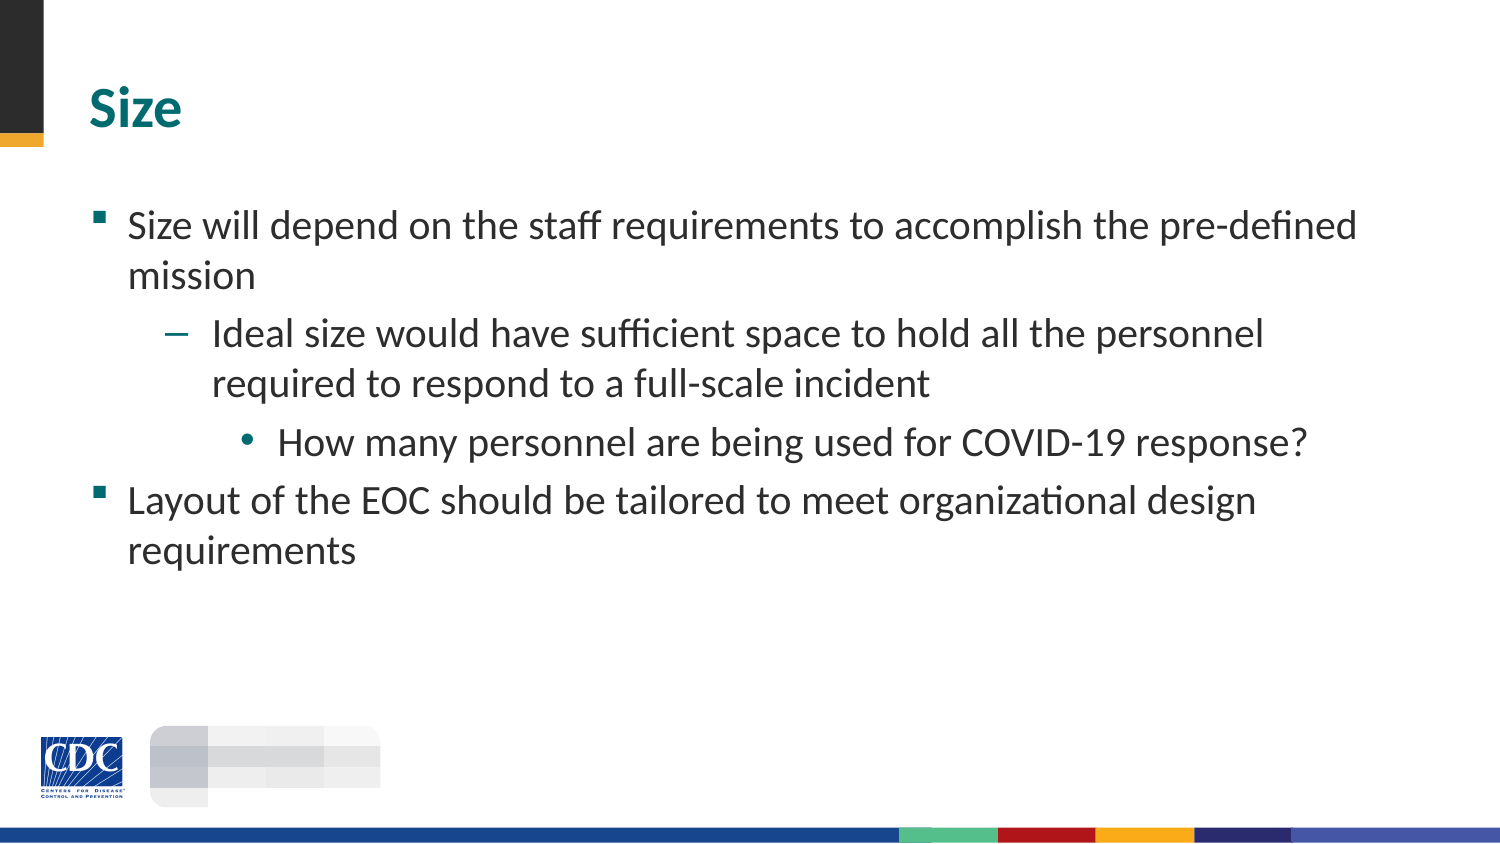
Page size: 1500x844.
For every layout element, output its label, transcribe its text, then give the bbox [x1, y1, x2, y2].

list Size will depend on the staff requirements to accomplish the pre-defined mission Ideal size would have sufficient space to hold all the personnel required to respond to a full-scale incident How many personnel are being used for COVID-19 response? Layout of the EOC should be tailored to meet organizational design requirements [75, 190, 1414, 739]
title Size [75, 33, 1425, 147]
picture [41, 737, 125, 798]
